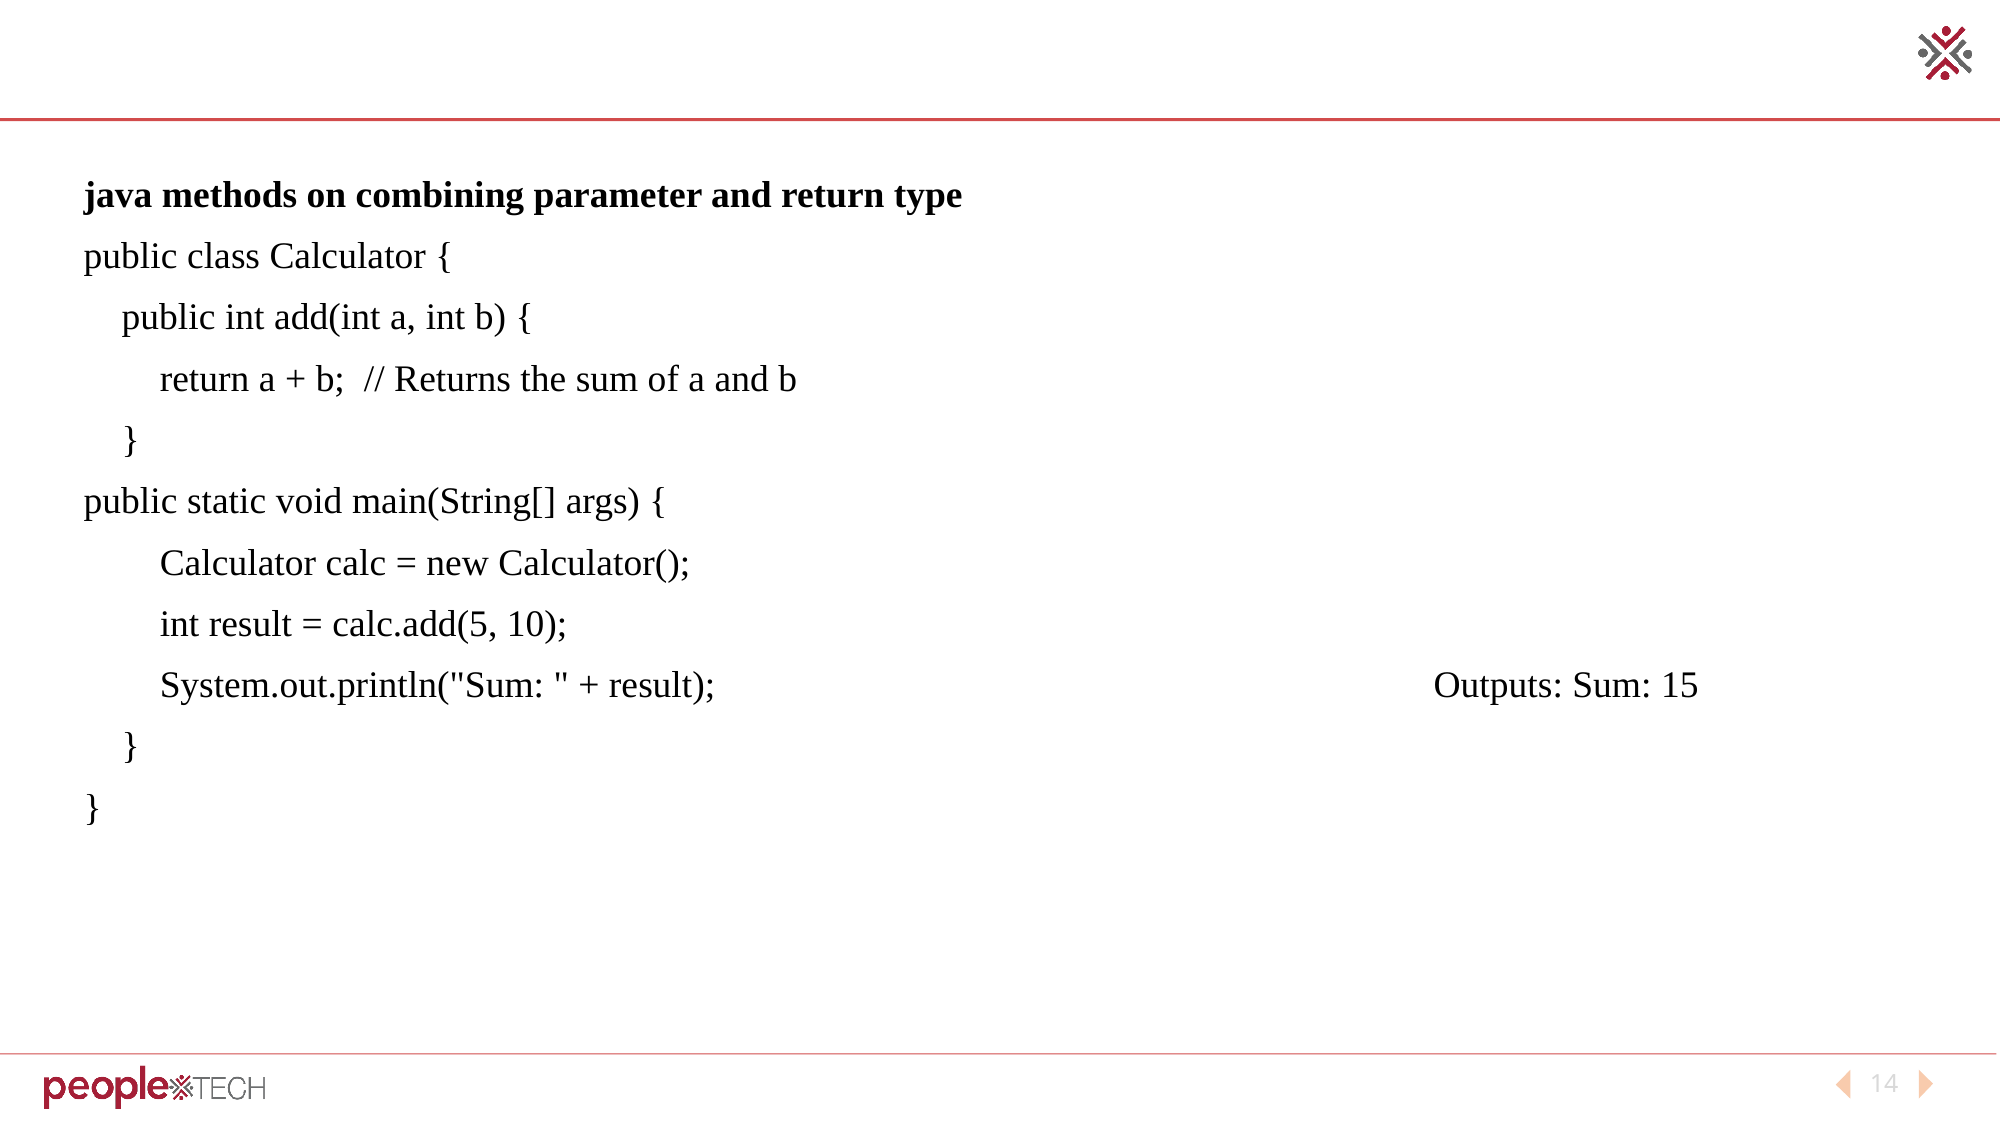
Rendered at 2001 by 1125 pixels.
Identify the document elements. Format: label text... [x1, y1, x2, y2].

list java methods on combining parameter and return type public class Calculator { public int add(int a, int b) { return a + b; // Returns the sum of a and b } public static void main(String[] args) { Calculator calc = new Calculator(); int result = calc.add(5, 10); System.out.println("Sum: " + result); Outputs: Sum: 15 } } [68, 167, 1926, 993]
picture [31, 1059, 275, 1115]
picture [1918, 26, 1972, 80]
